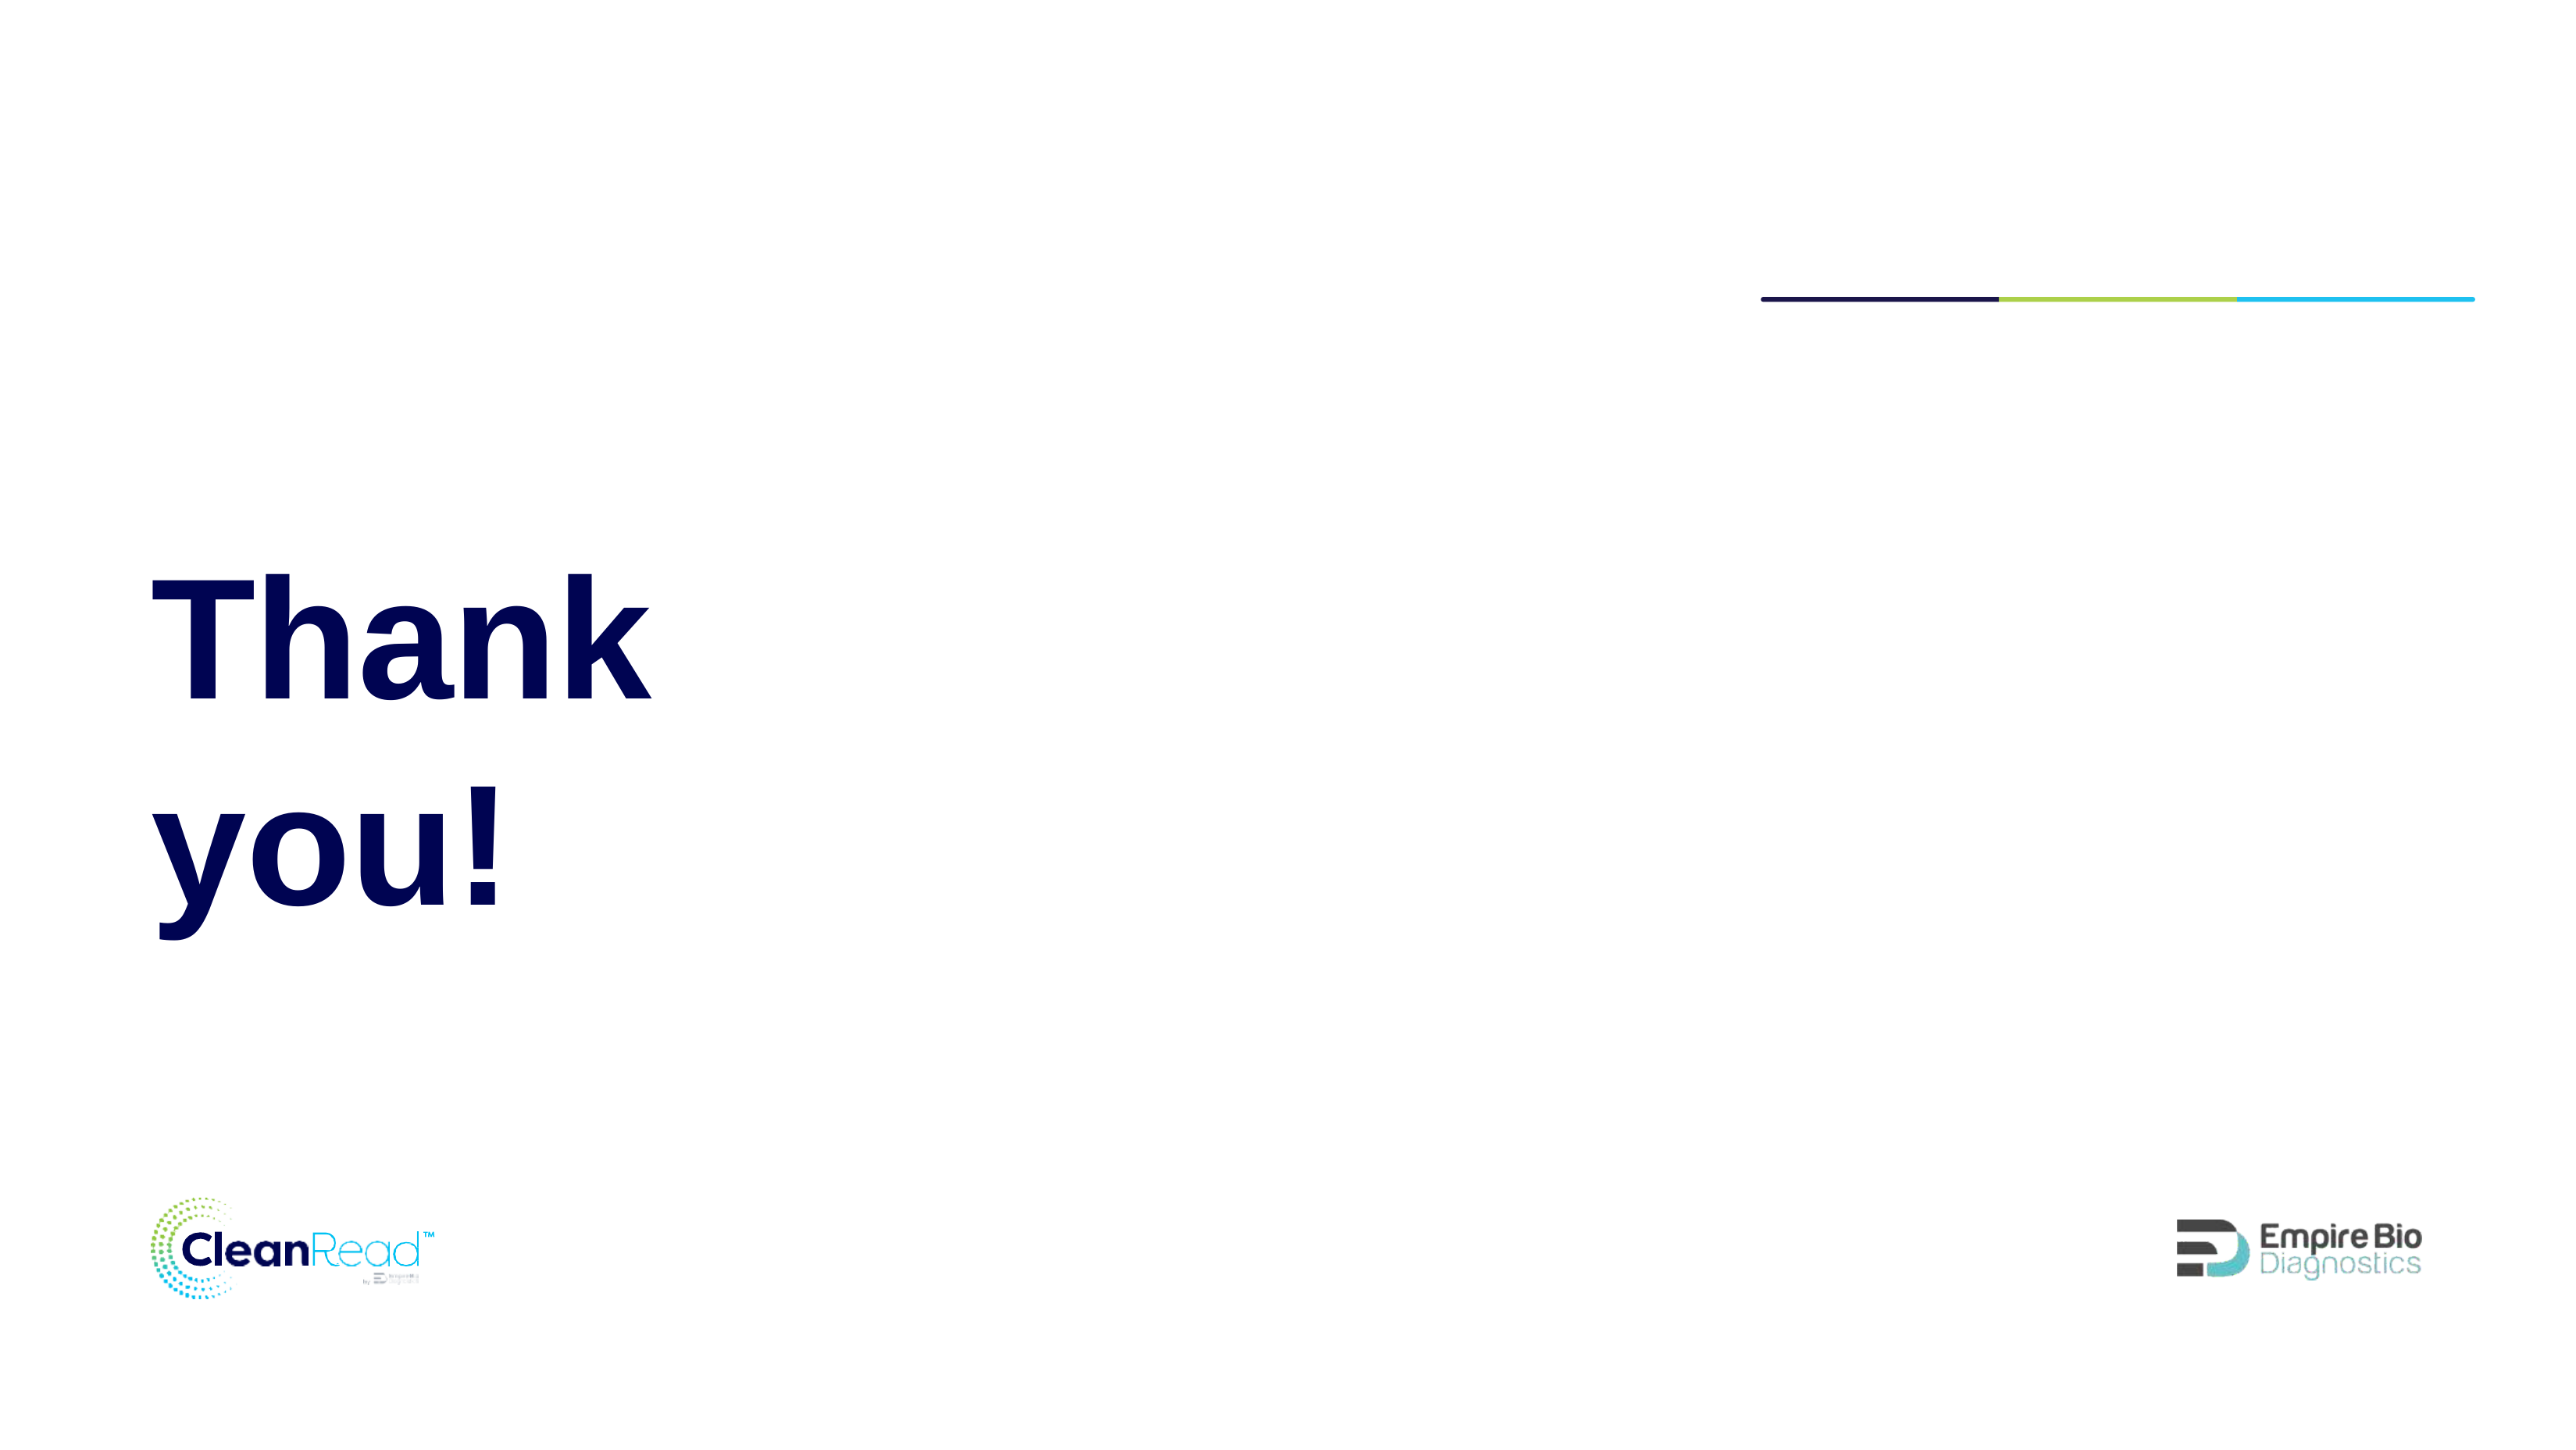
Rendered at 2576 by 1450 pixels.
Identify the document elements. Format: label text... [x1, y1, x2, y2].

picture [2177, 1220, 2422, 1281]
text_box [150, 1198, 435, 1299]
title Thank you! [148, 526, 654, 940]
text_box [1761, 296, 2476, 302]
